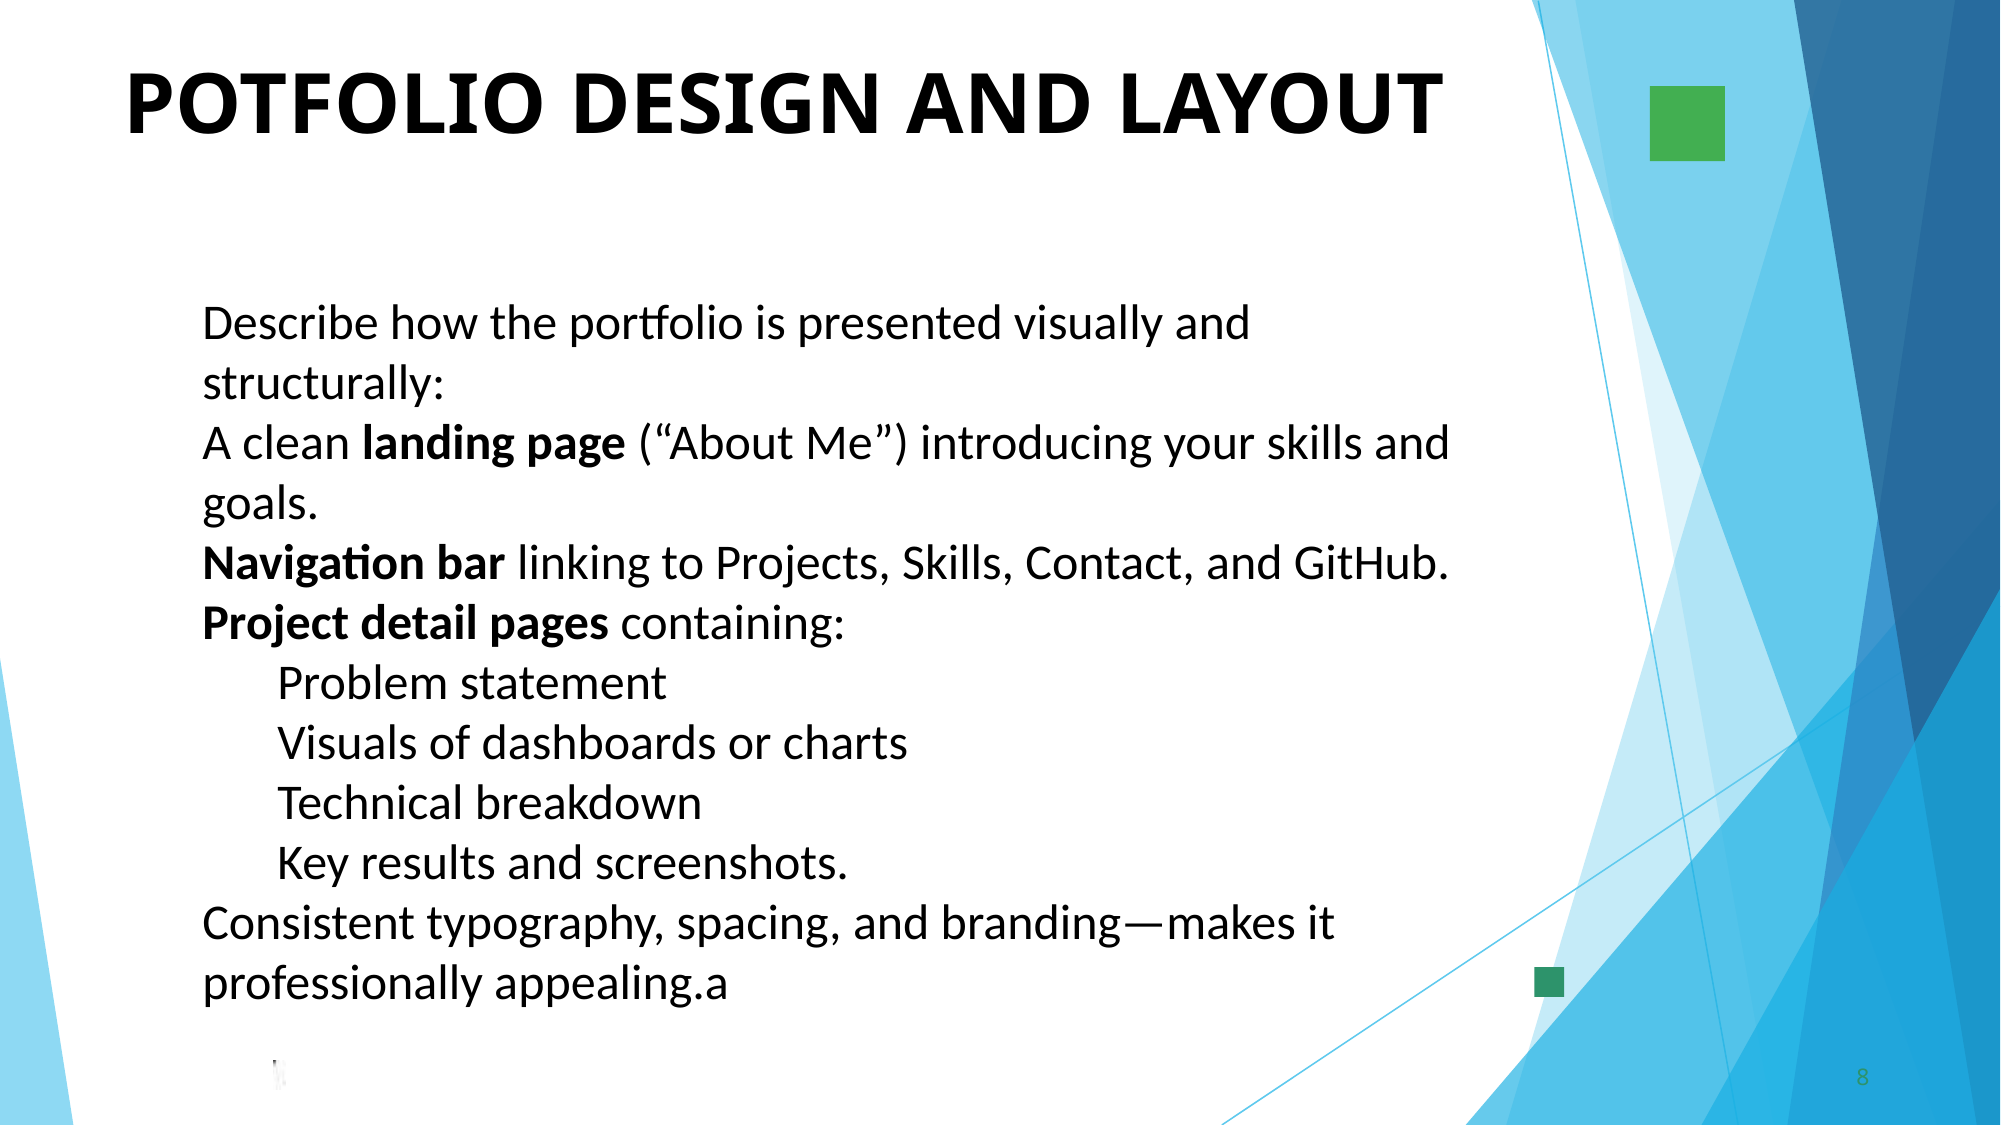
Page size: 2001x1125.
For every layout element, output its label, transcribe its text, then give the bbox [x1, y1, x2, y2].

picture [273, 1060, 287, 1091]
text_box Describe how the portfolio is presented visually and structurally: A clean landing page (“About Me”) introducing your skills and goals. Navigation bar linking to Projects, Skills, Contact, and GitHub. Project detail pages containing: Problem statement Visuals of dashboards or charts Technical breakdown Key results and screenshots. Consistent typography, spacing, and branding—makes it professionally appealing.a [187, 282, 1500, 1017]
text_box 8 [1849, 1061, 1888, 1095]
text_box POTFOLIO DESIGN AND LAYOUT [121, 47, 1564, 150]
text_box [1649, 86, 1725, 162]
text_box [1534, 967, 1565, 997]
